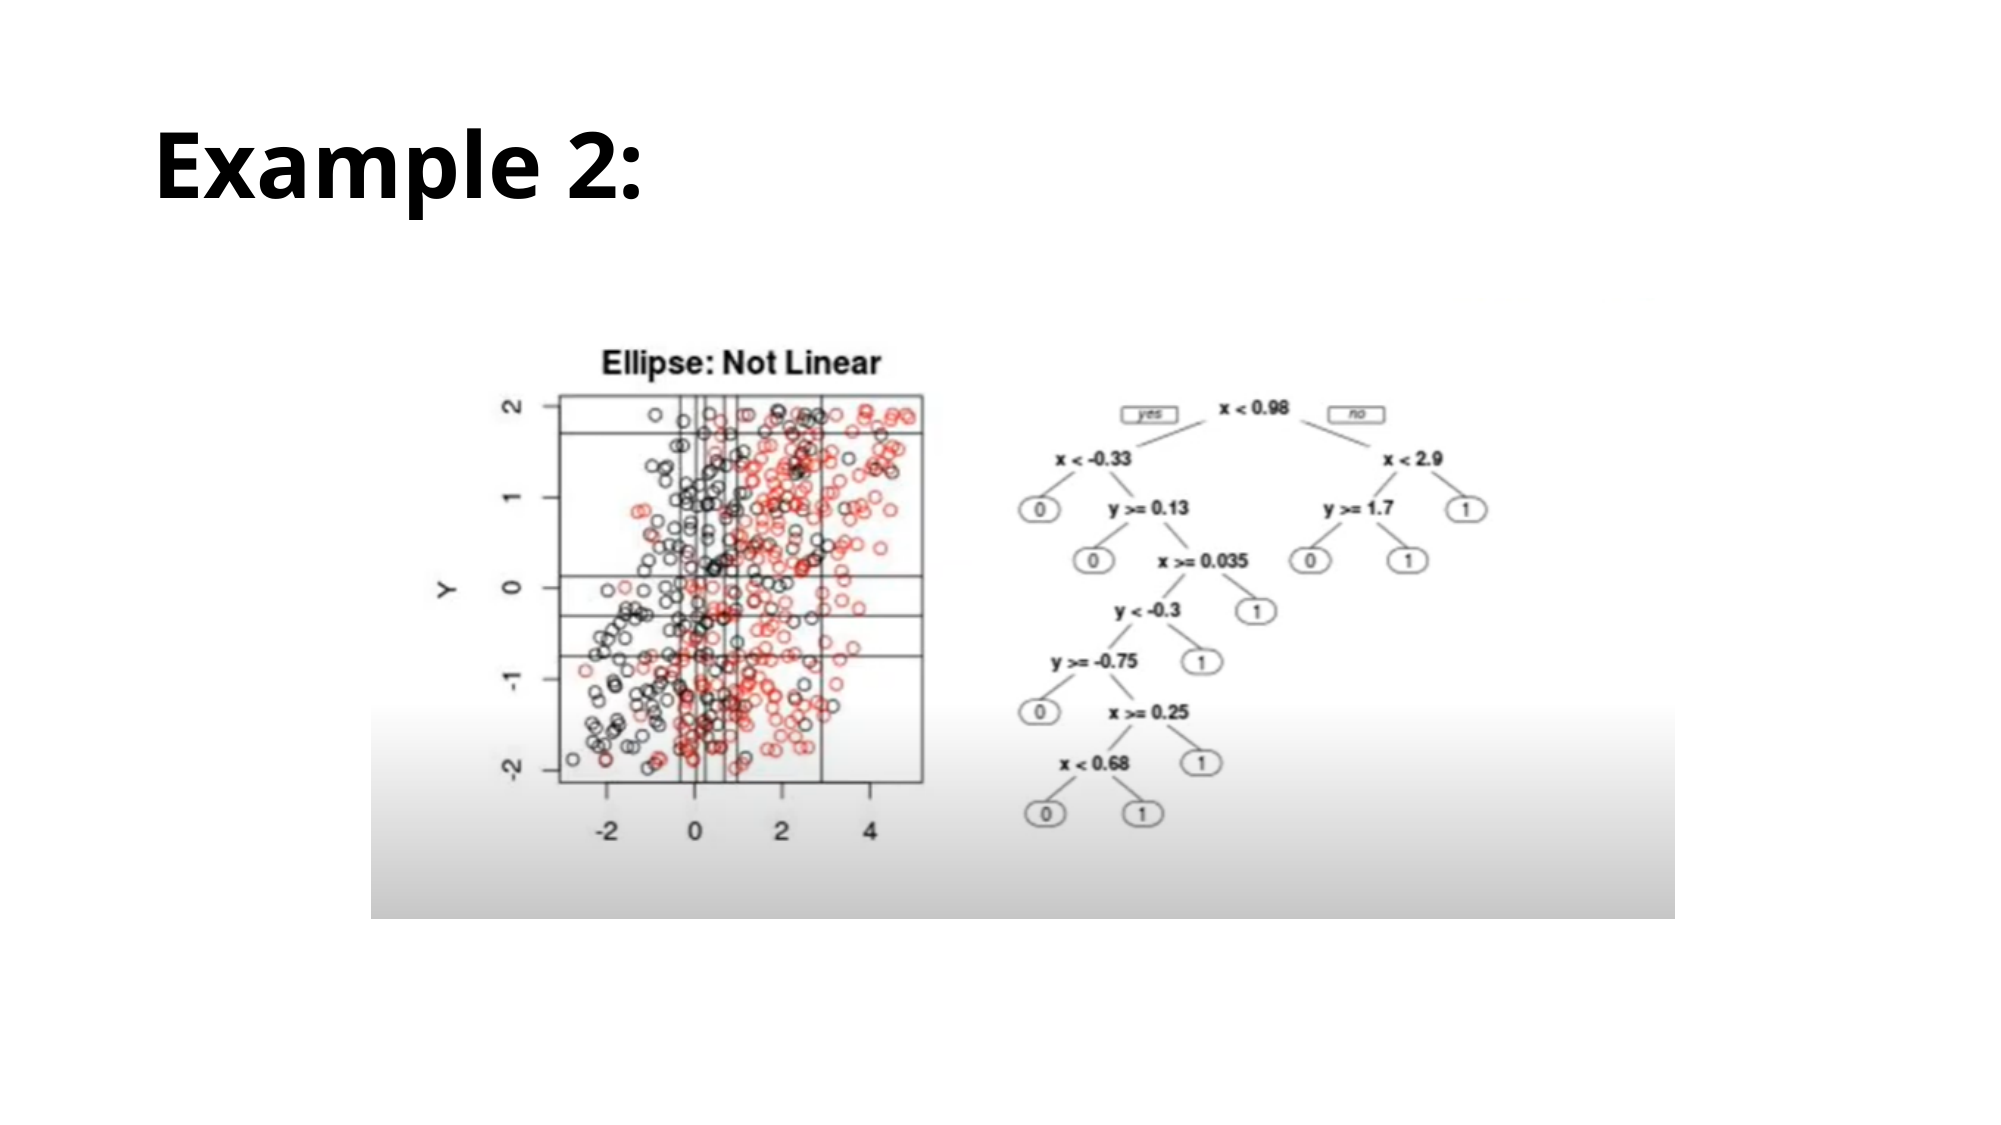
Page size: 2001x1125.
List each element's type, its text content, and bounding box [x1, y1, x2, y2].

picture [371, 298, 1675, 919]
title Example 2: [137, 59, 1863, 278]
